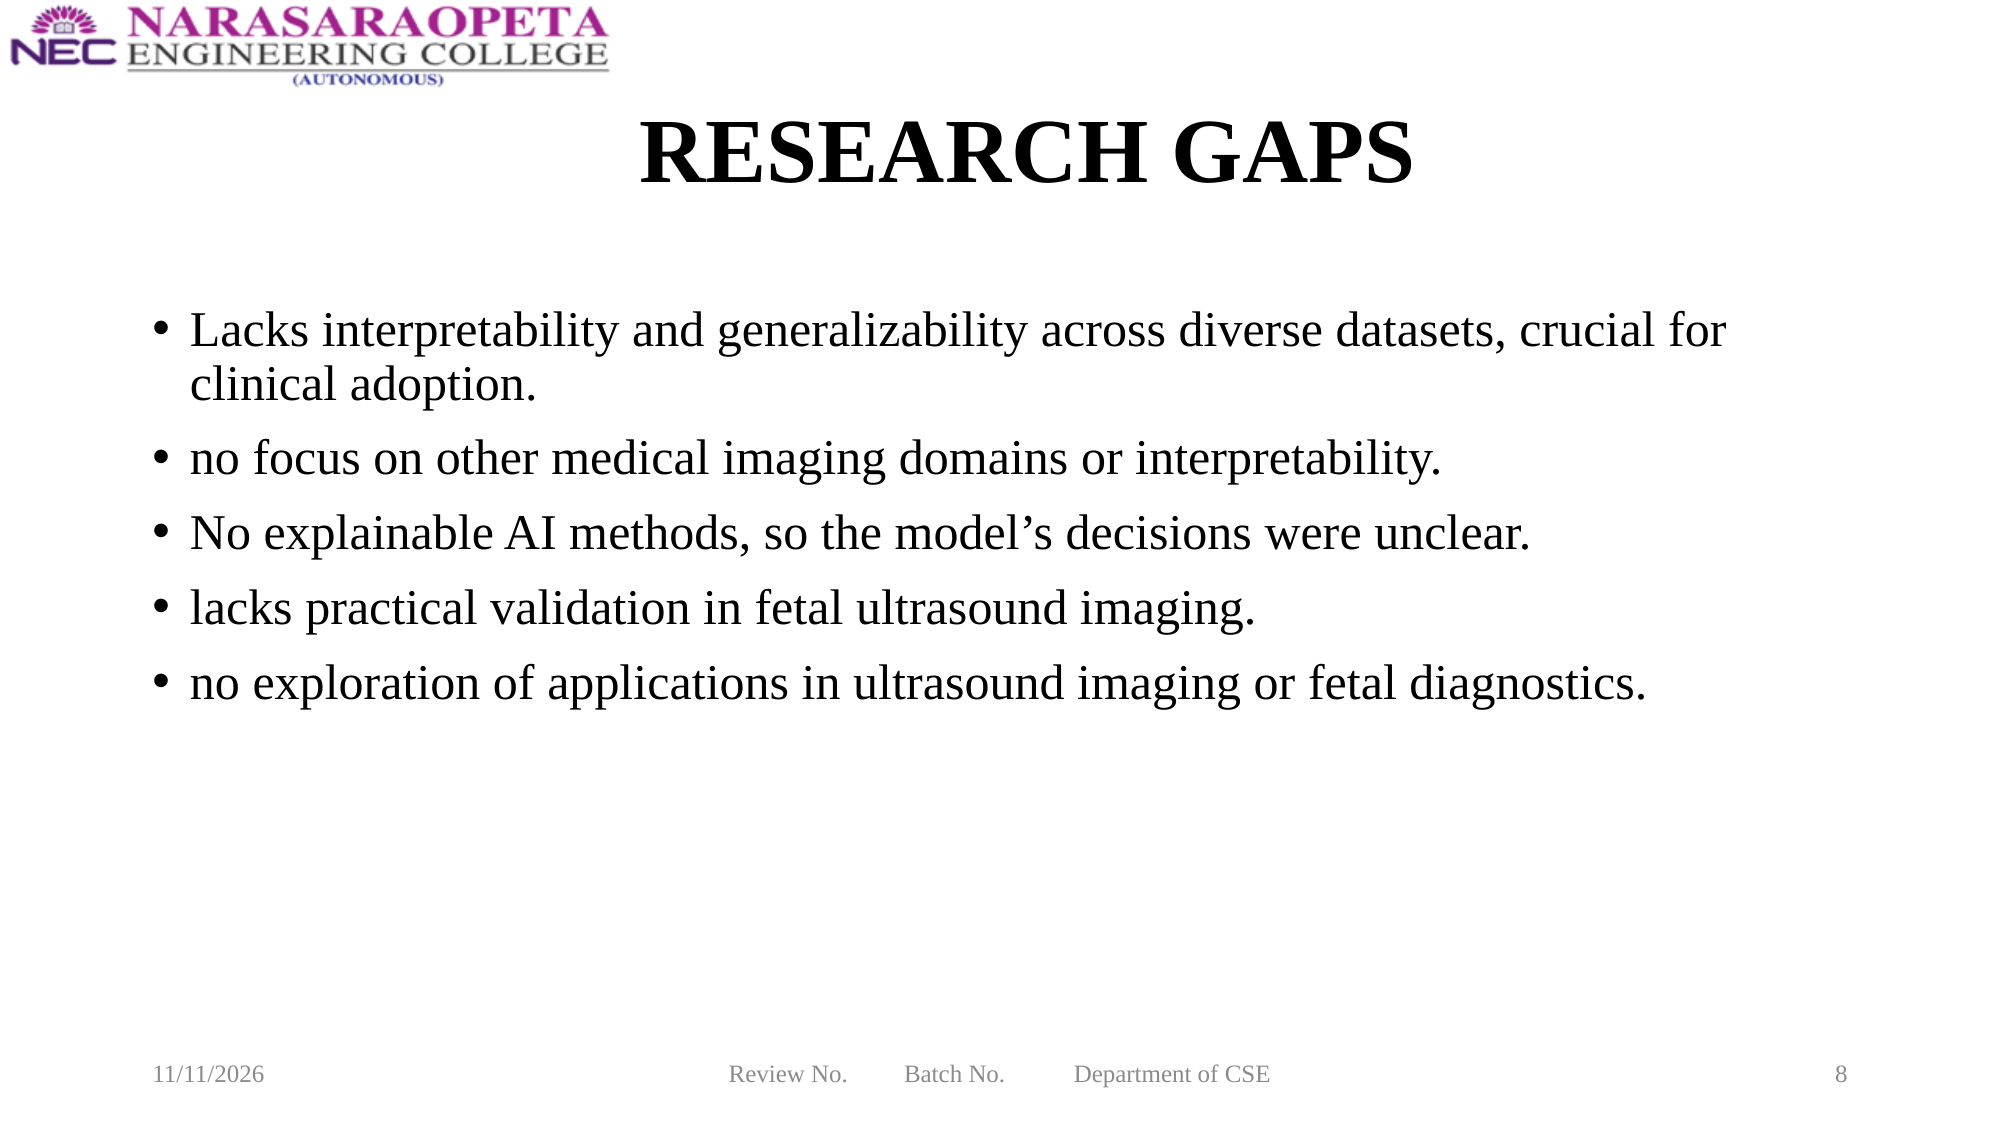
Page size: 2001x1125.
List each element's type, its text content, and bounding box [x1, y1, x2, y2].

slide_number 8 [1412, 1042, 1863, 1103]
title RESEARCH GAPS [193, 59, 1863, 245]
footer Review No. Batch No. Department of CSE [662, 1042, 1338, 1103]
picture [0, 0, 1280, 719]
list Lacks interpretability and generalizability across diverse datasets, crucial for clinical adoption. no focus on other medical imaging domains or interpretability. No explainable AI methods, so the model’s decisions were unclear. lacks practical validation in fetal ultrasound imaging. no exploration of applications in ultrasound imaging or fetal diagnostics. [137, 295, 1863, 1010]
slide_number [137, 1042, 588, 1103]
